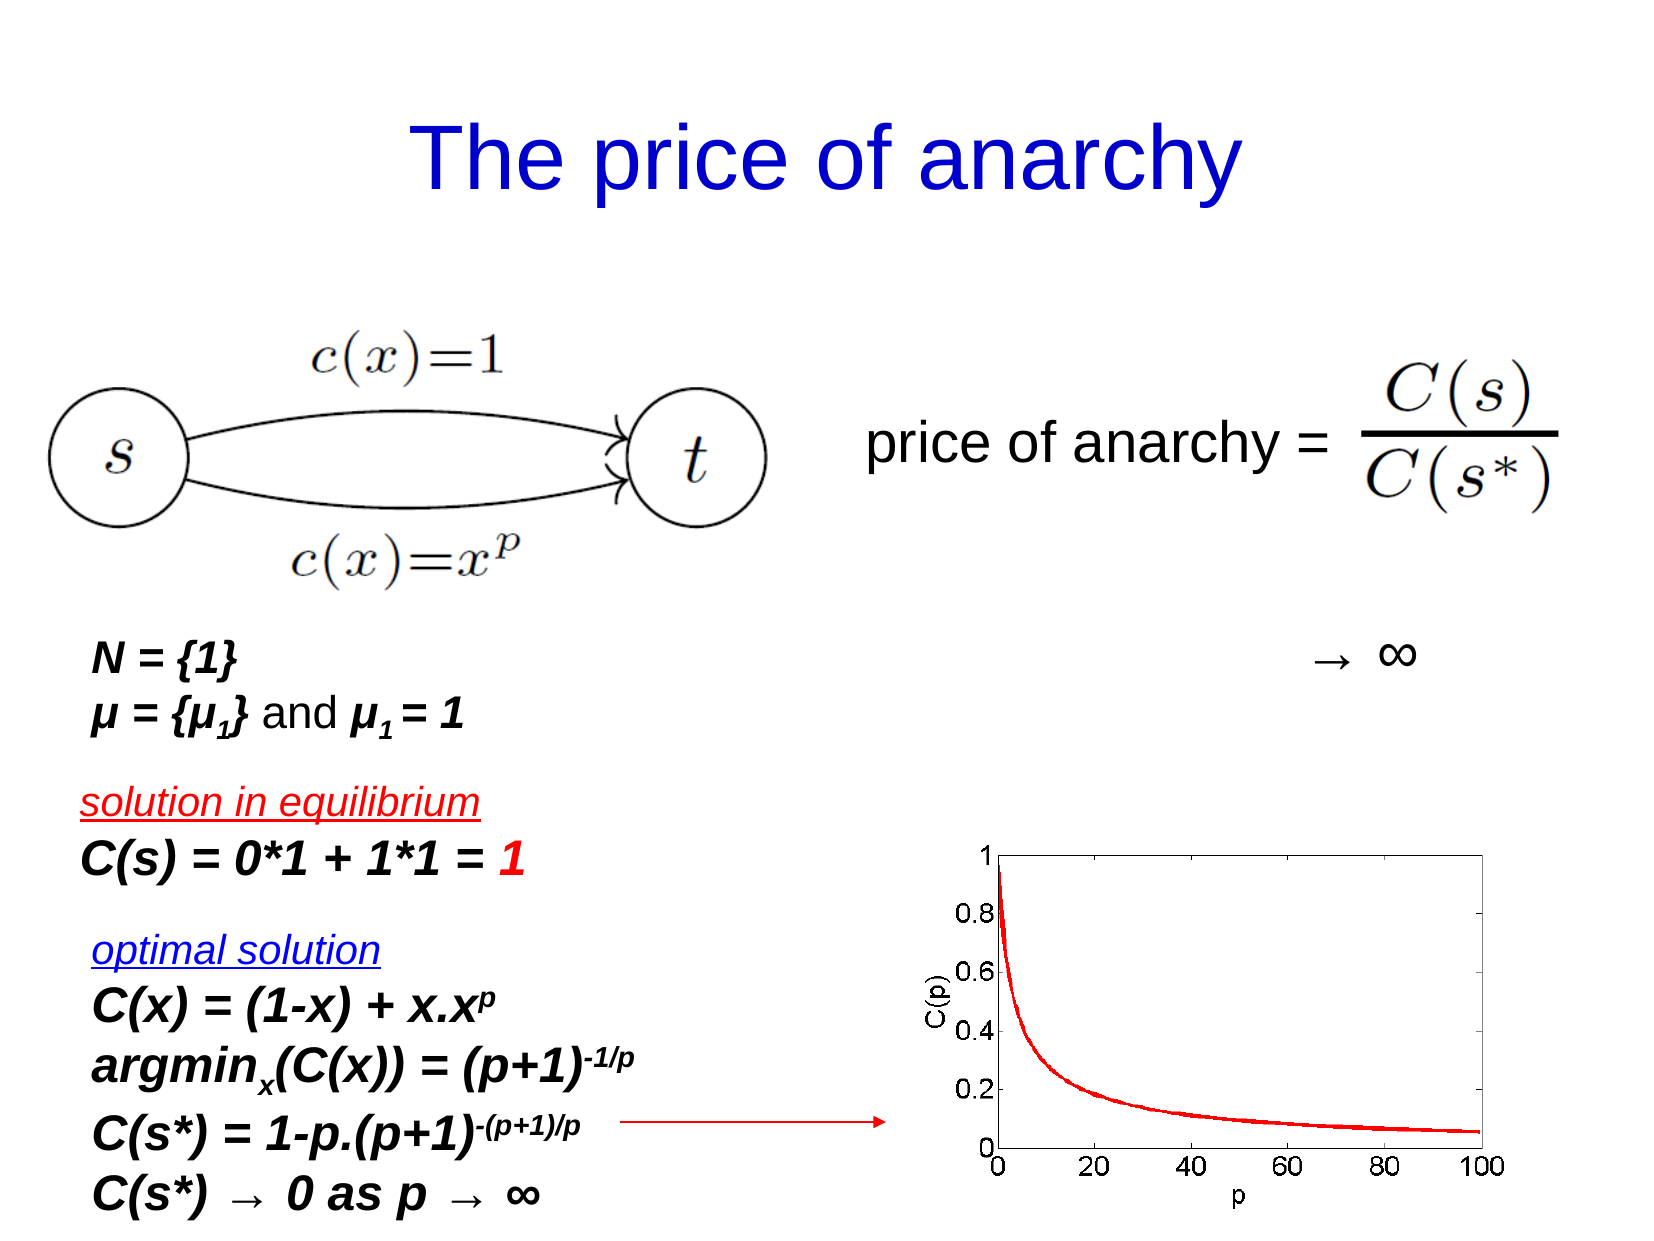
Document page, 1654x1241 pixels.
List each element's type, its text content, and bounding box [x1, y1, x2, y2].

text_box price of anarchy = → ∞ [850, 396, 1447, 712]
text_box optimal solution C(x) = (1-x) + x.xp argminx(C(x)) = (p+1)-1/p C(s*) = 1-p.(p+1)-(p+1)/p C(s*) → 0 as p → ∞ [591, 915, 815, 1217]
text_box [620, 1115, 886, 1129]
text_box N = {1} μ = {μ1} and μ1 = 1 [76, 620, 697, 750]
picture [1354, 354, 1571, 523]
text_box The price of anarchy [82, 49, 1571, 257]
picture [915, 826, 1542, 1211]
picture [35, 289, 788, 604]
text_box solution in equilibrium C(s) = 0*1 + 1*1 = 1 [64, 767, 591, 1241]
